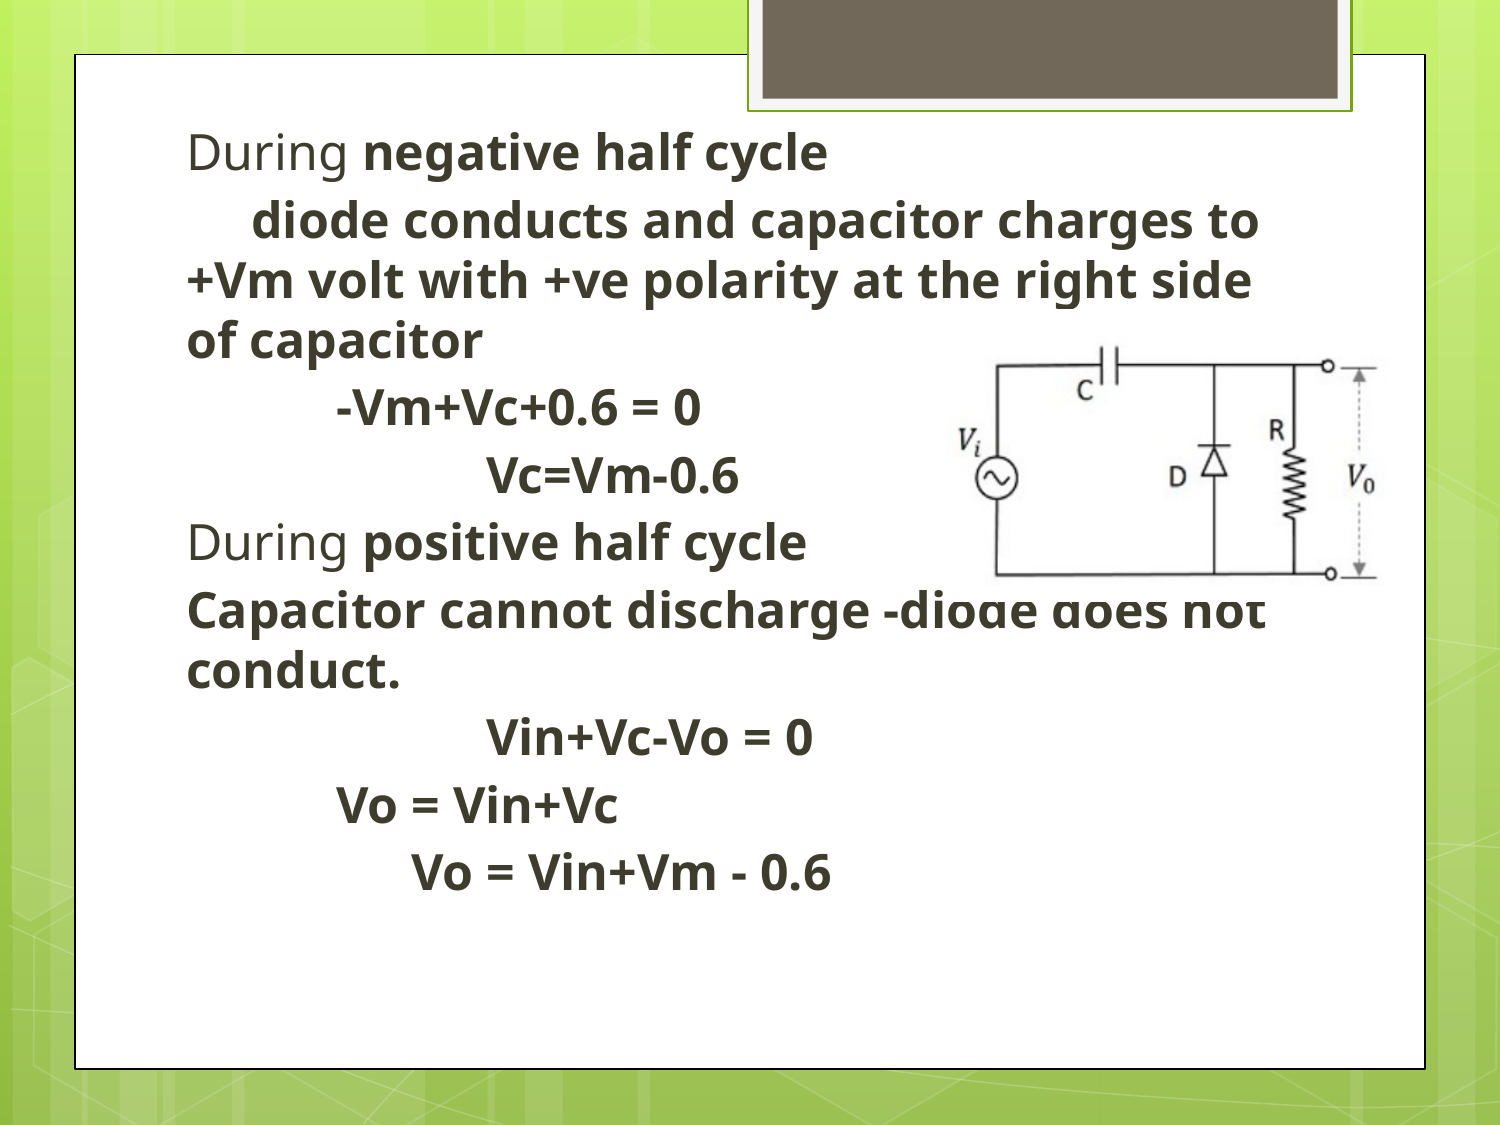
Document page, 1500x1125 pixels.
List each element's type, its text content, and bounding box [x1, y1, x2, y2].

list During negative half cycle diode conducts and capacitor charges to +Vm volt with +ve polarity at the right side of capacitor -Vm+Vc+0.6 = 0 Vc=Vm-0.6 During positive half cycle Capacitor cannot discharge -diode does not conduct. Vin+Vc-Vo = 0 Vo = Vin+Vc Vo = Vin+Vm - 0.6 [171, 113, 1283, 957]
picture [945, 308, 1392, 602]
